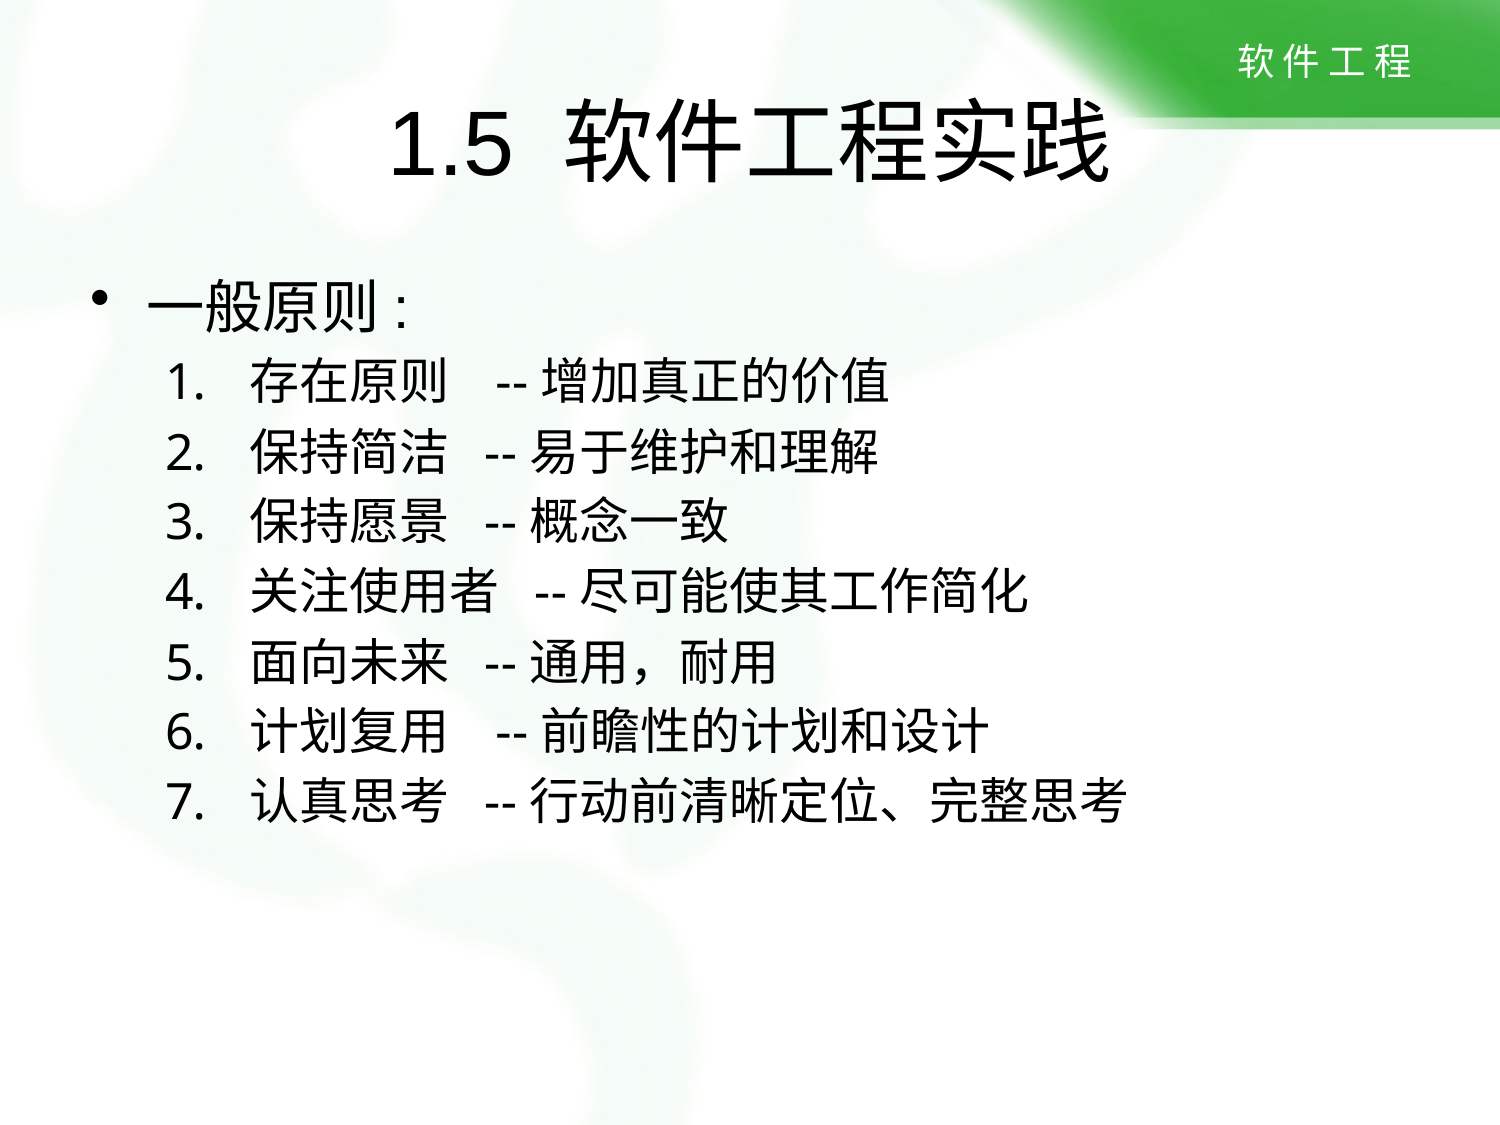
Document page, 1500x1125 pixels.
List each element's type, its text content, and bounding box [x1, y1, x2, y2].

list 一般原则: 存在原则 --增加真正的价值 保持简洁 --易于维护和理解 保持愿景 --概念一致 关注使用者 --尽可能使其工作简化 面向未来 --通用，耐用 计划复用 --前瞻性的计划和设计 认真思考 --行动前清晰定位、完整思考 [75, 262, 1425, 1005]
picture [0, 0, 1500, 1125]
title 1.5 软件工程实践 [75, 45, 1425, 233]
